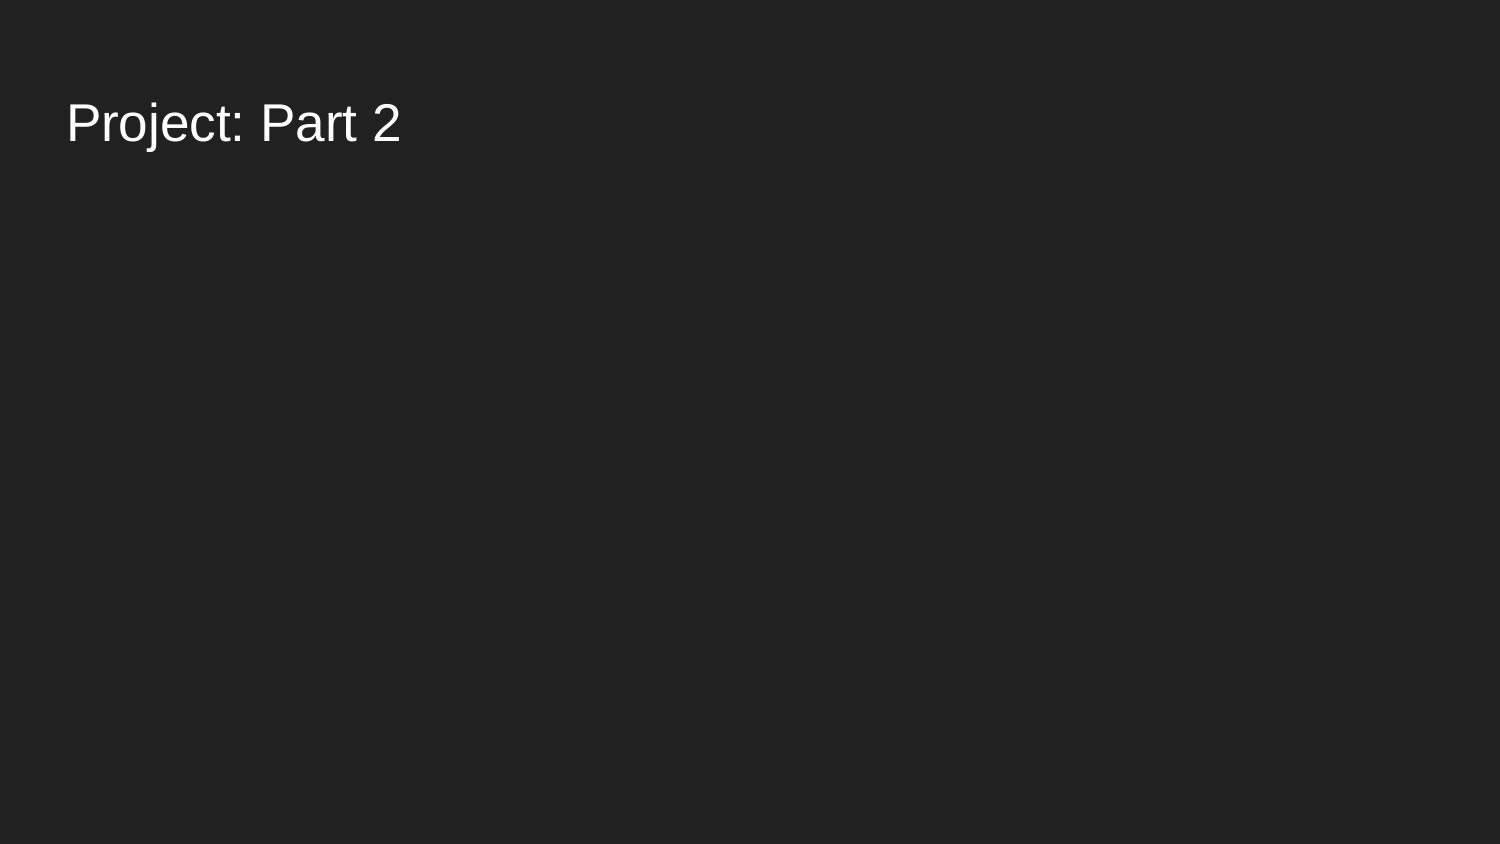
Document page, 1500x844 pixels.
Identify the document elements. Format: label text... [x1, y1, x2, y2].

title Project: Part 2 [51, 72, 1449, 167]
